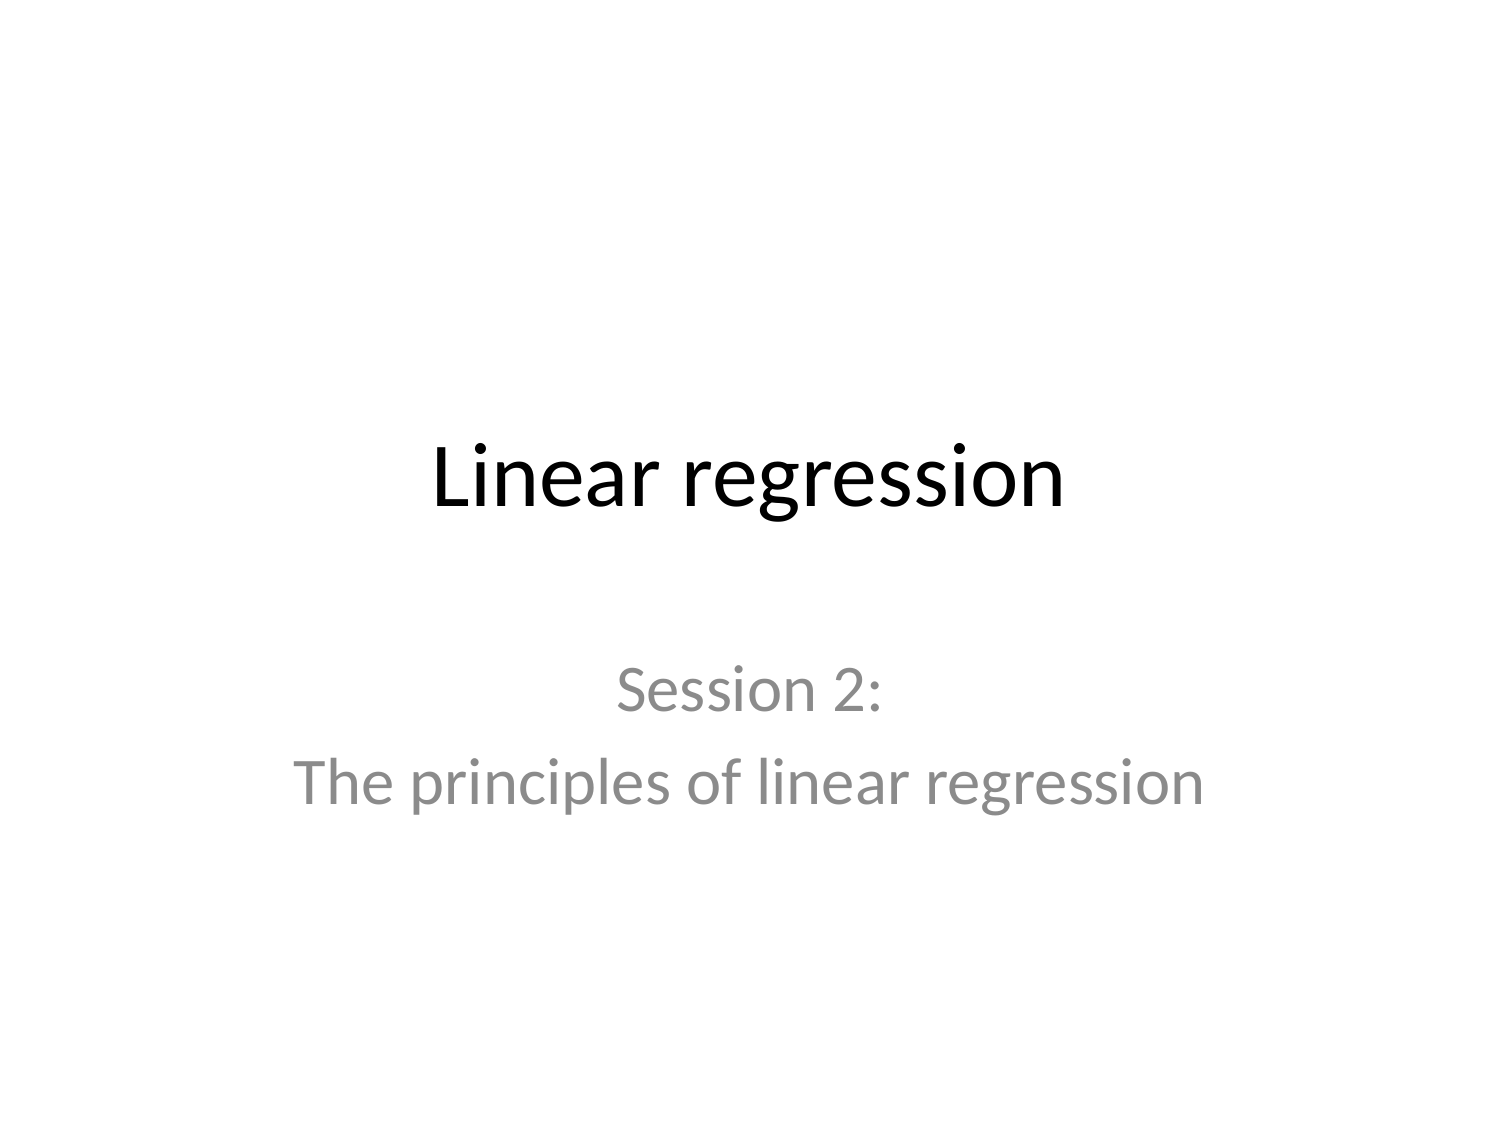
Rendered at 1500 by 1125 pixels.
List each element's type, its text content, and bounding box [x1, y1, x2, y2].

subtitle Session 2: The principles of linear regression [225, 637, 1275, 925]
title Linear regression [112, 349, 1388, 591]
